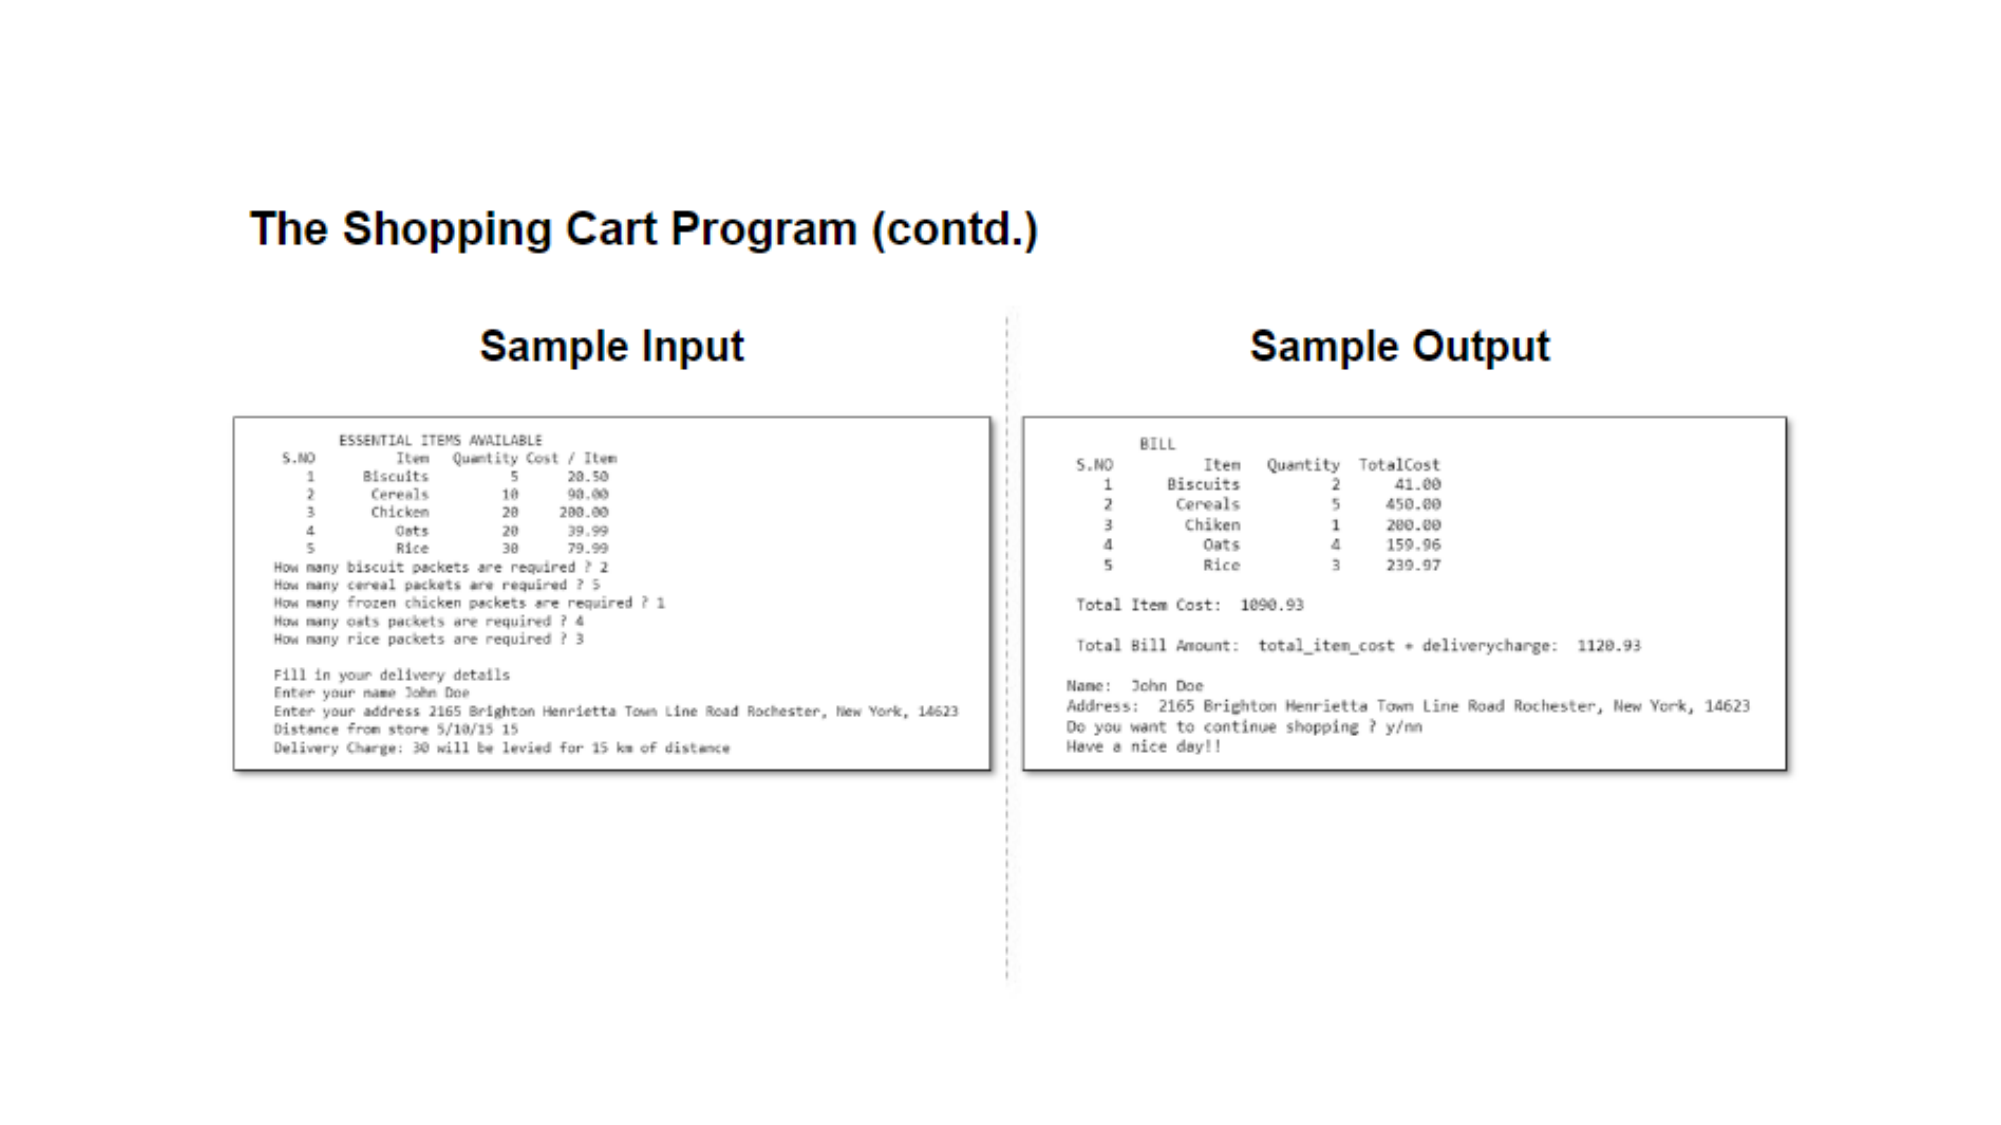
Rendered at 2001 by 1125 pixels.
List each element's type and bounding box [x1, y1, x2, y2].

picture [174, 112, 1826, 1013]
